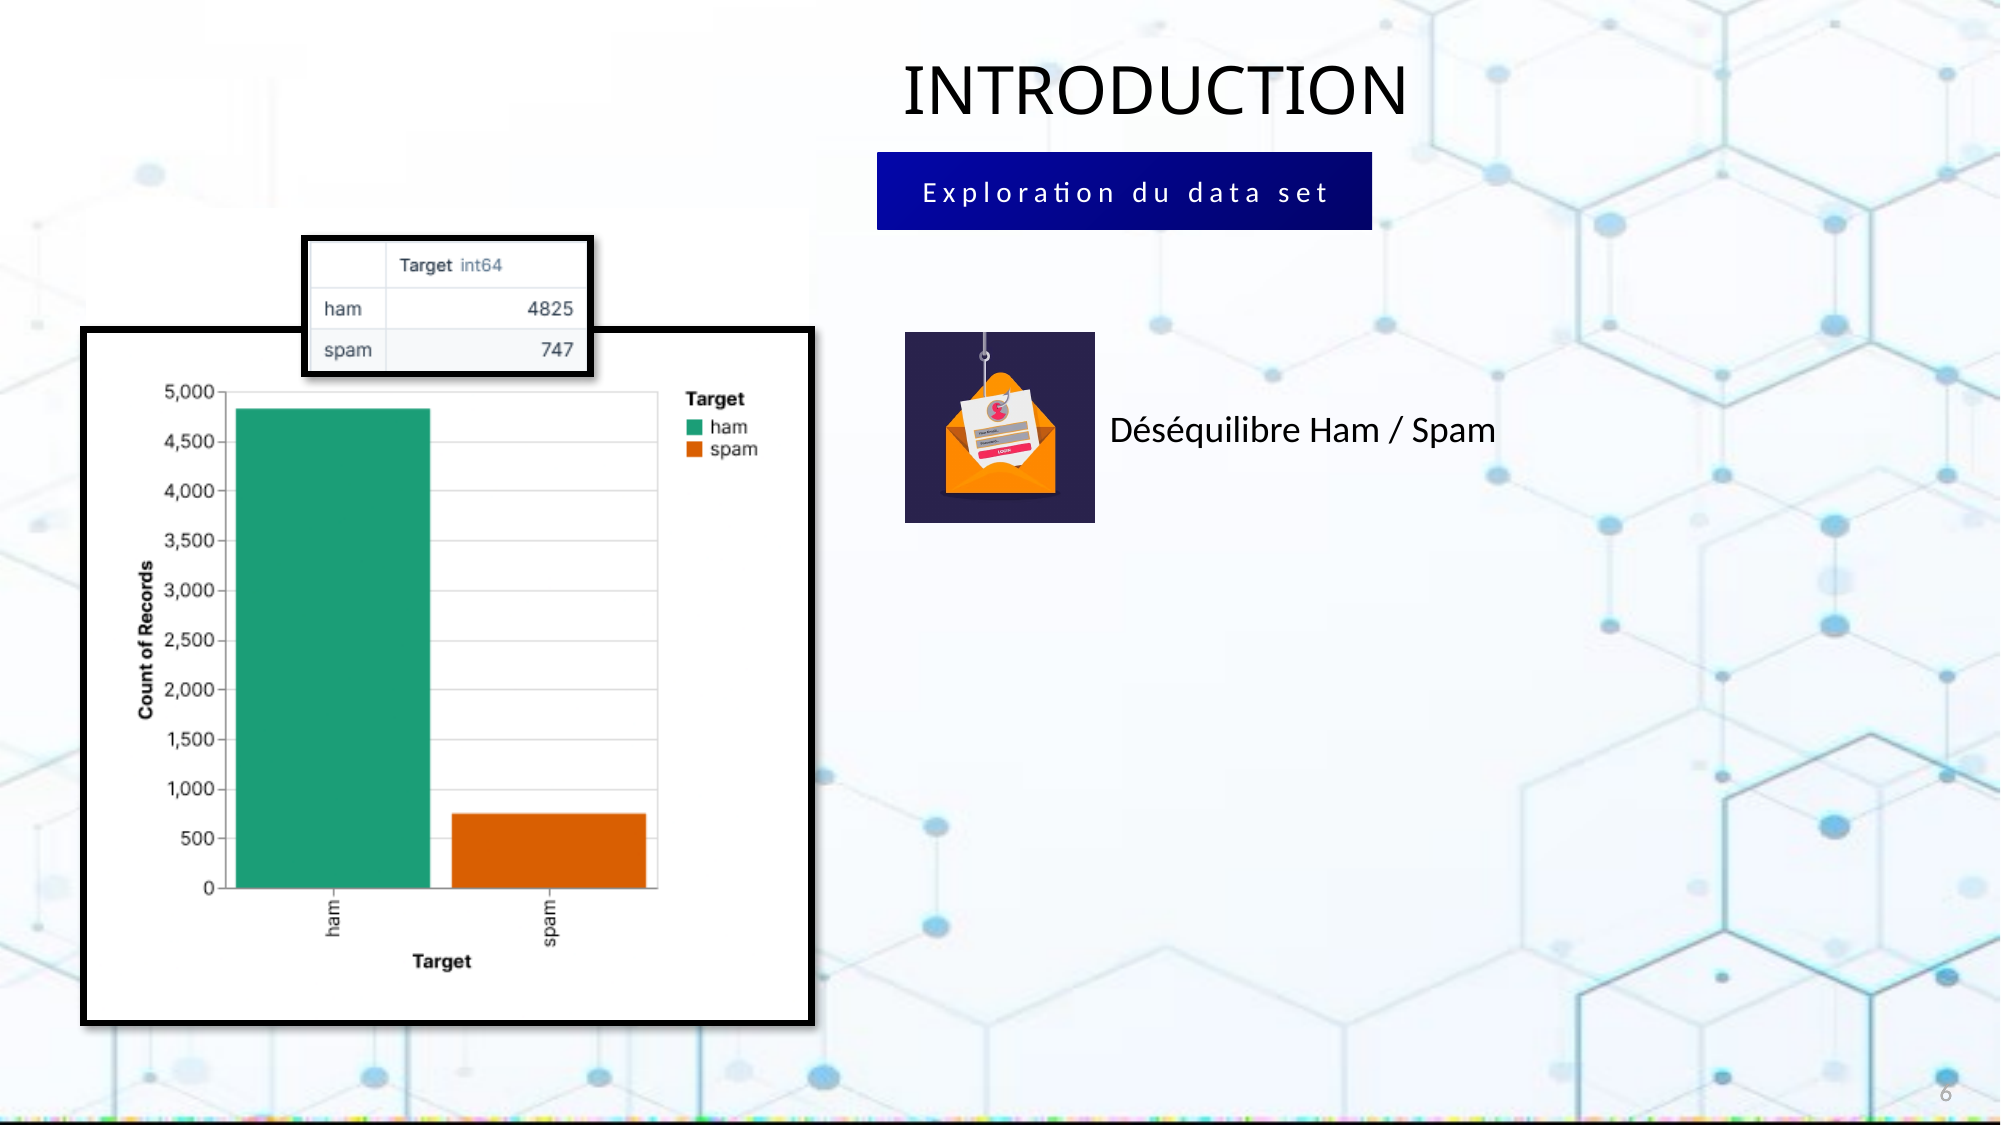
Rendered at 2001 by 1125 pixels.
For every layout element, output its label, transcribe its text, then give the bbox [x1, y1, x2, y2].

picture [0, 0, 2001, 1125]
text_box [86, 209, 809, 1021]
title INTRODUCTION [888, 0, 1856, 145]
slide_number 6 [1894, 1061, 1968, 1121]
list Exploration du data set [877, 152, 1373, 230]
text_box Déséquilibre Ham / Spam [1095, 397, 1731, 457]
